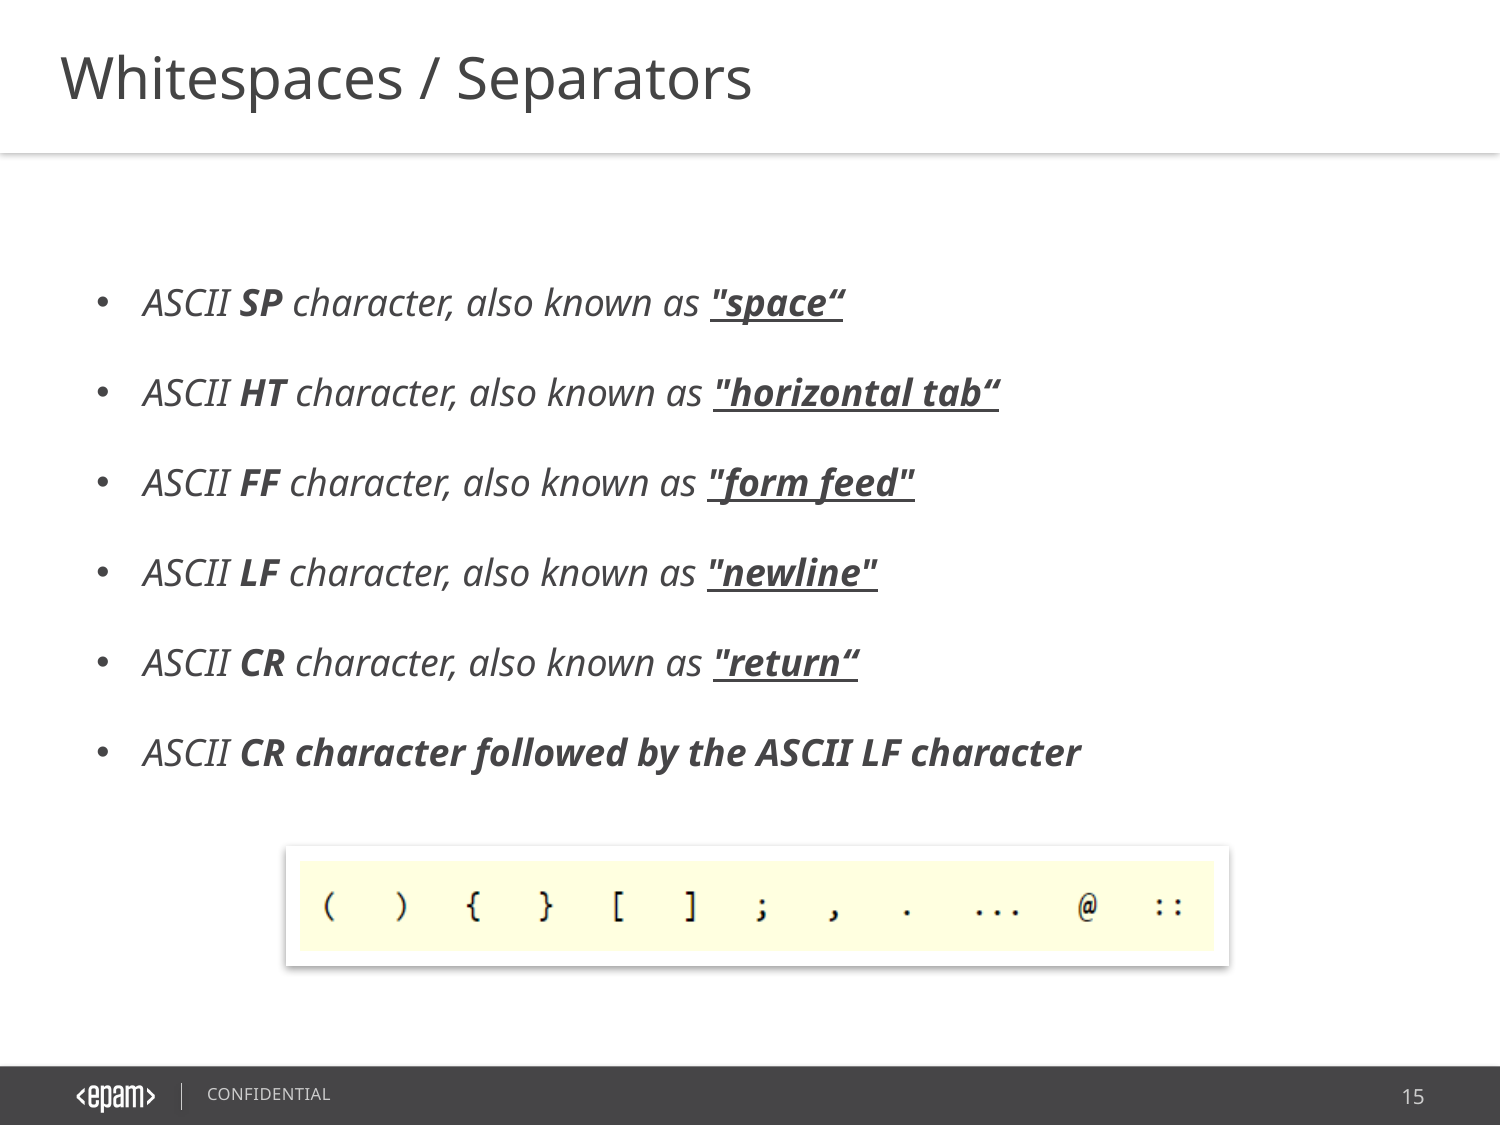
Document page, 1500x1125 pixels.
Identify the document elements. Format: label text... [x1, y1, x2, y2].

picture [299, 860, 1215, 952]
text_box ASCII SP character, also known as "space“ ASCII HT character, also known as "horizontal tab“ ASCII FF character, also known as "form feed" ASCII LF character, also known as "newline" ASCII CR character, also known as "return“ ASCII CR character followed by the ASCII LF character [81, 226, 1433, 782]
list Whitespaces / Separators [0, 0, 1500, 153]
picture [76, 1085, 155, 1113]
